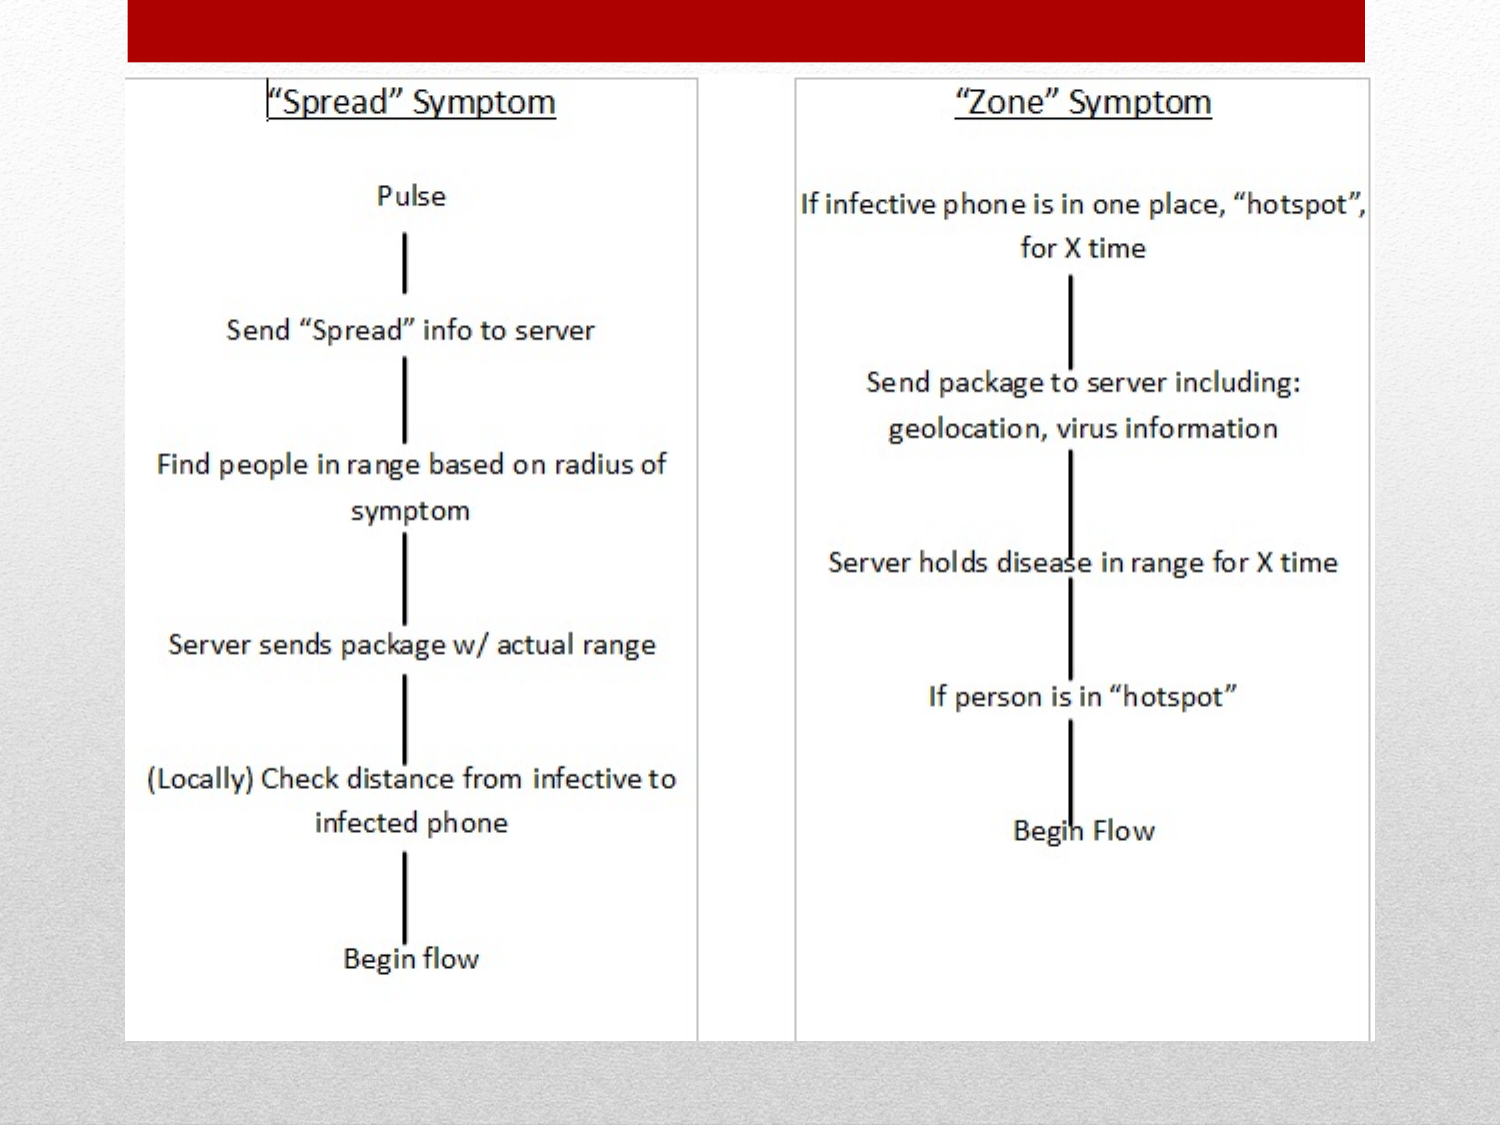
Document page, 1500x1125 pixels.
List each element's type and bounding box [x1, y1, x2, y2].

picture [124, 74, 1376, 1042]
